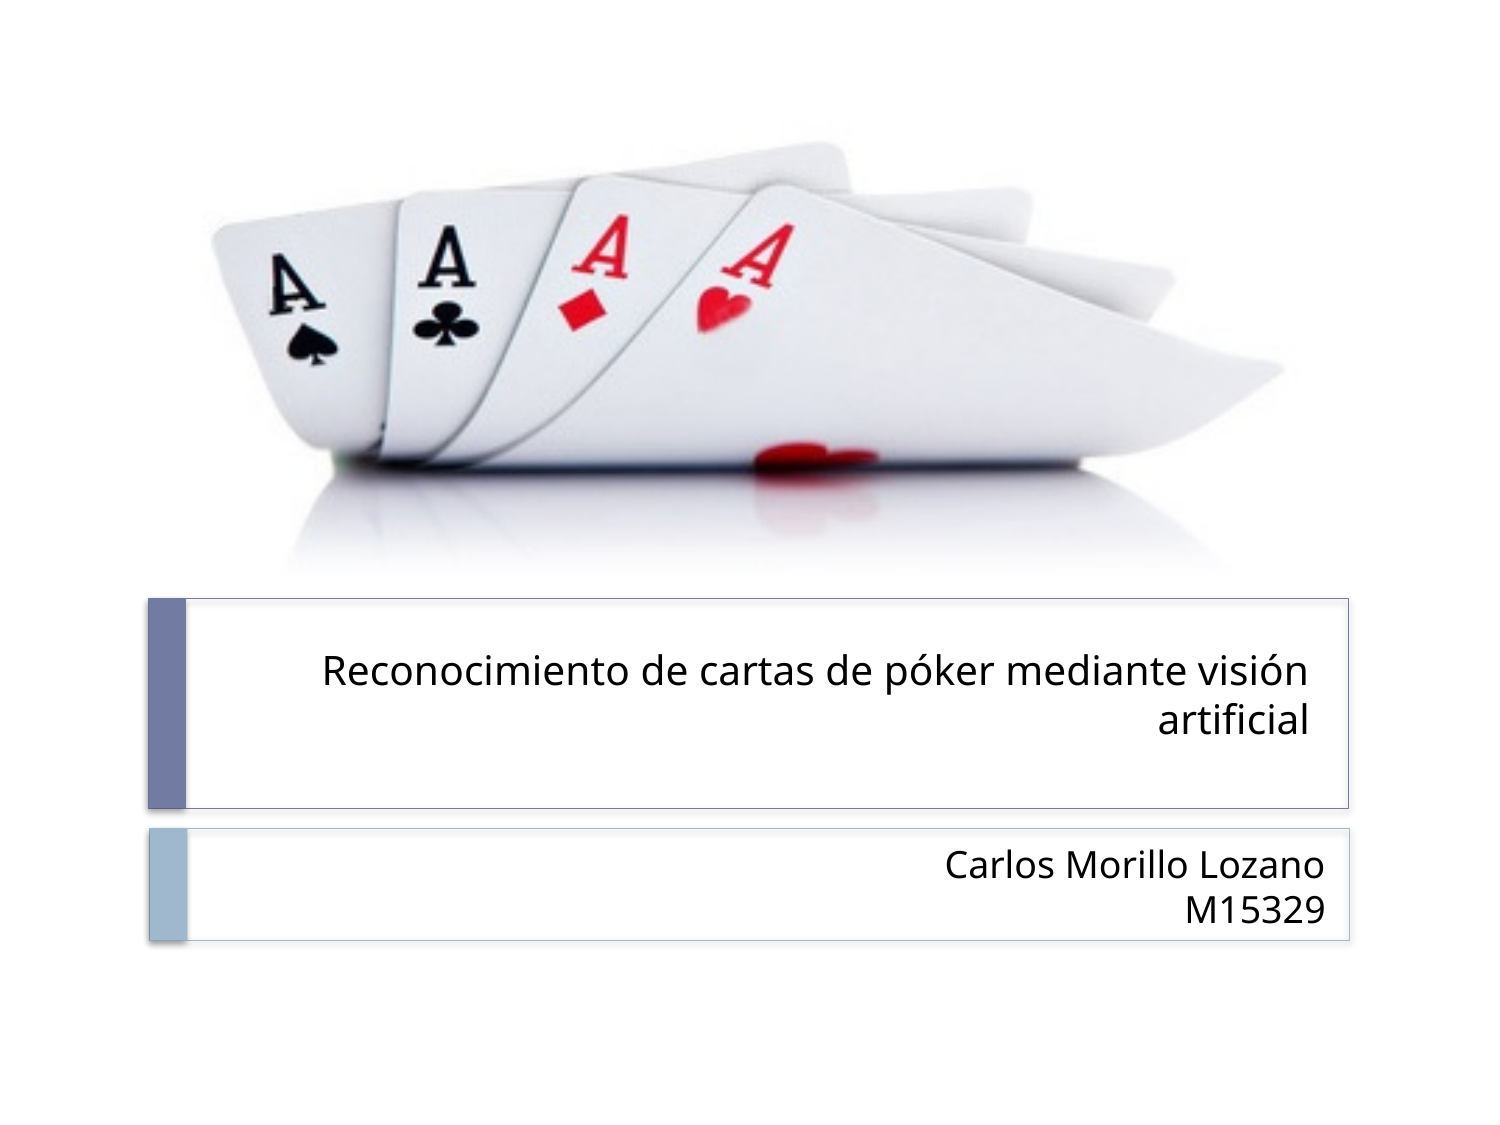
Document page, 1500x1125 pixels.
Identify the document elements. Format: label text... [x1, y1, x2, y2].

title Reconocimiento de cartas de póker mediante visión artificial [200, 637, 1325, 800]
text_box Carlos Morillo Lozano M15329 [194, 834, 1341, 939]
picture [159, 77, 1341, 595]
